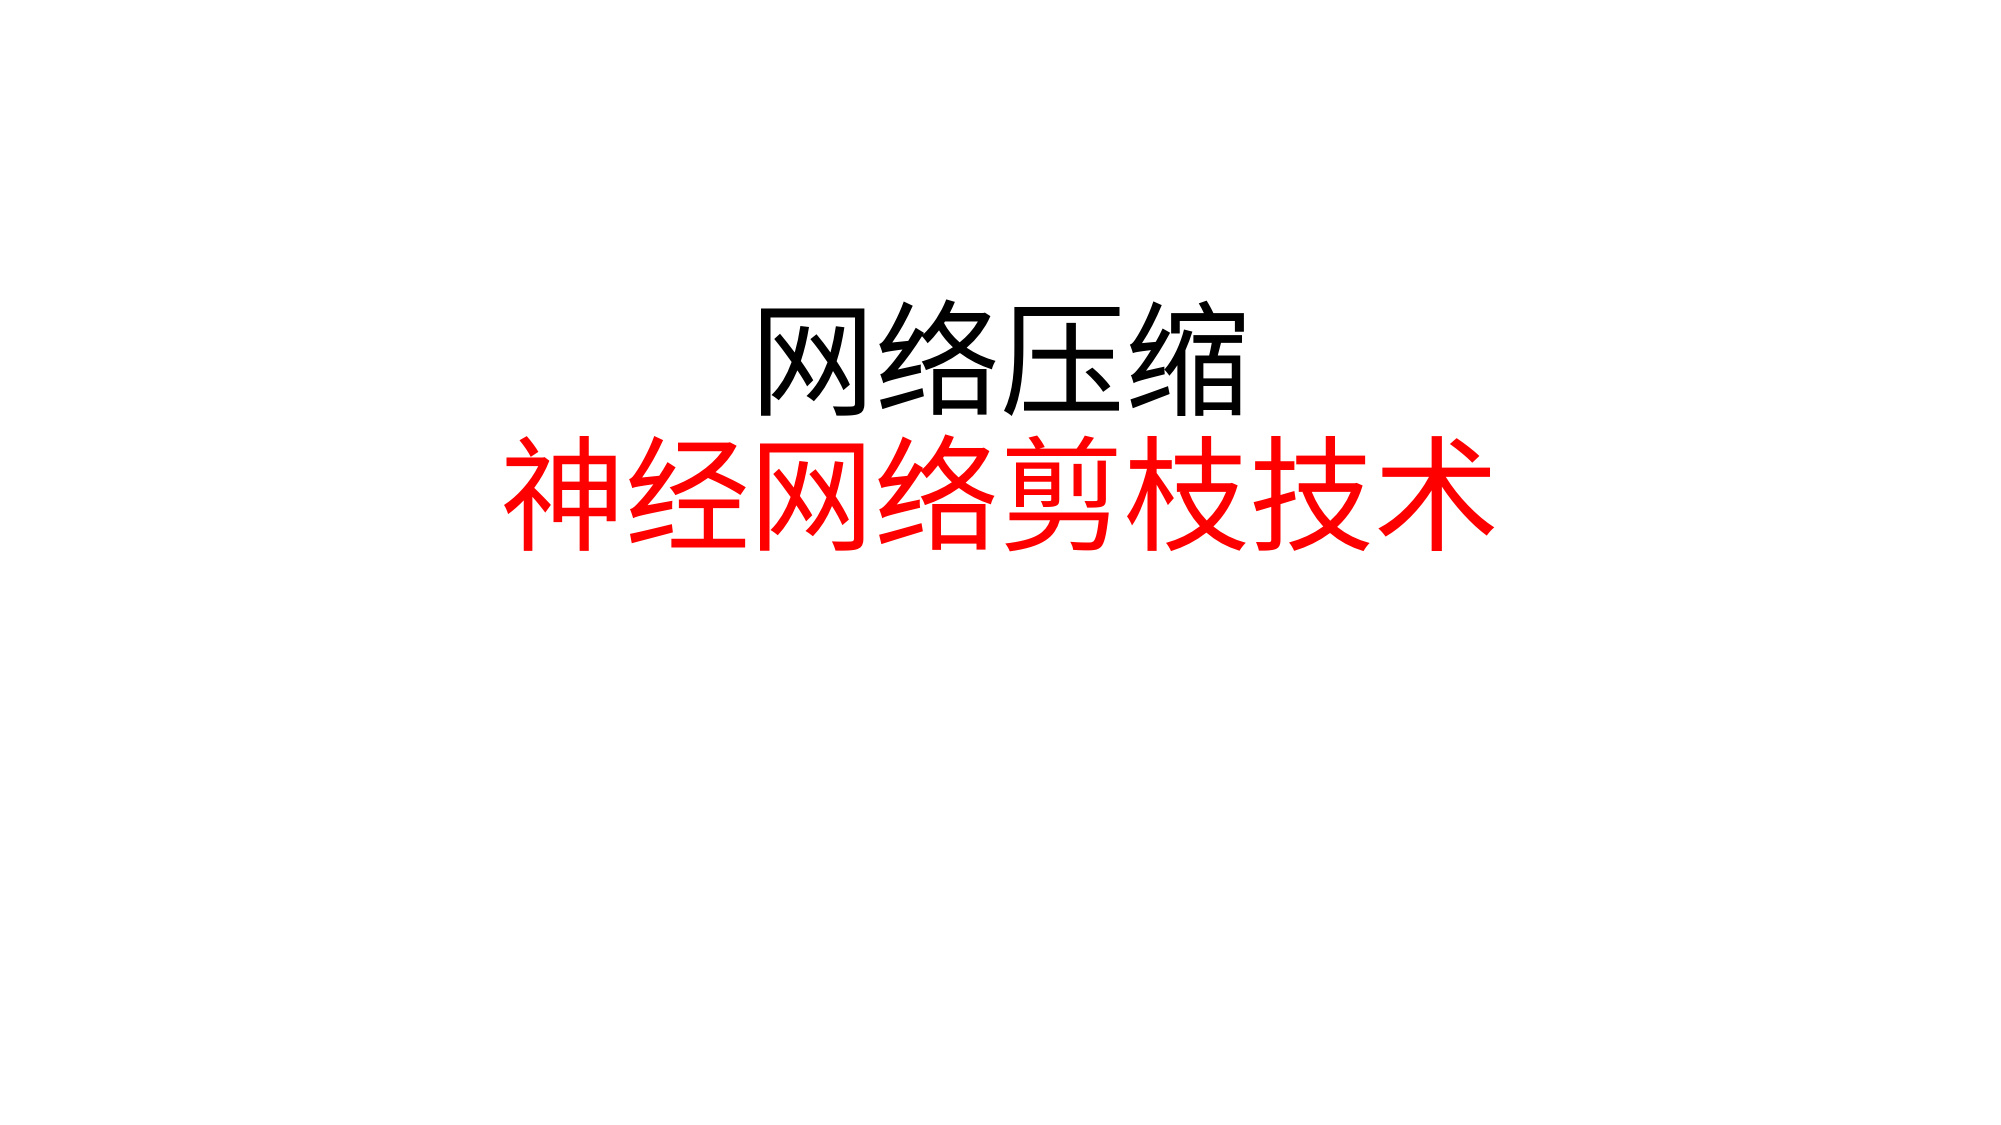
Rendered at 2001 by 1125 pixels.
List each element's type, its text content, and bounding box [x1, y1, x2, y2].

title 网络压缩 神经网络剪枝技术 [249, 184, 1750, 576]
